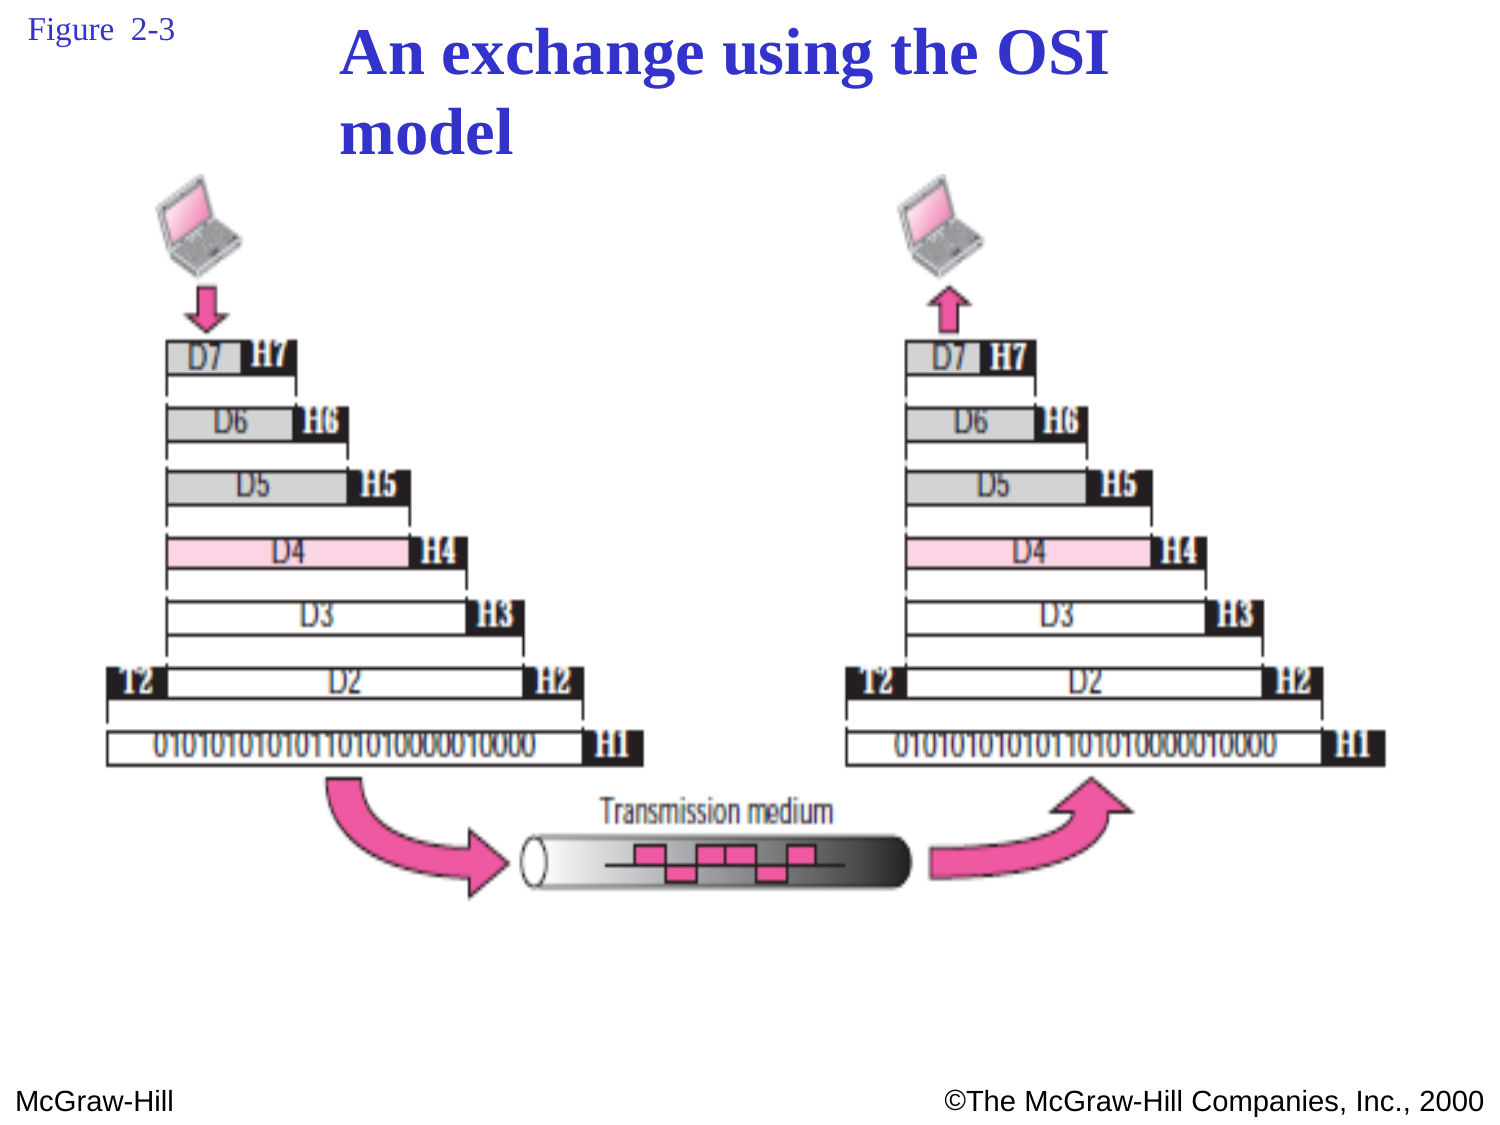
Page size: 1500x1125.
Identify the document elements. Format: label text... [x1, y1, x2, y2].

picture [49, 174, 1438, 926]
text_box Figure 2-3 [12, 0, 278, 55]
text_box An exchange using the OSI model [324, 0, 1317, 173]
